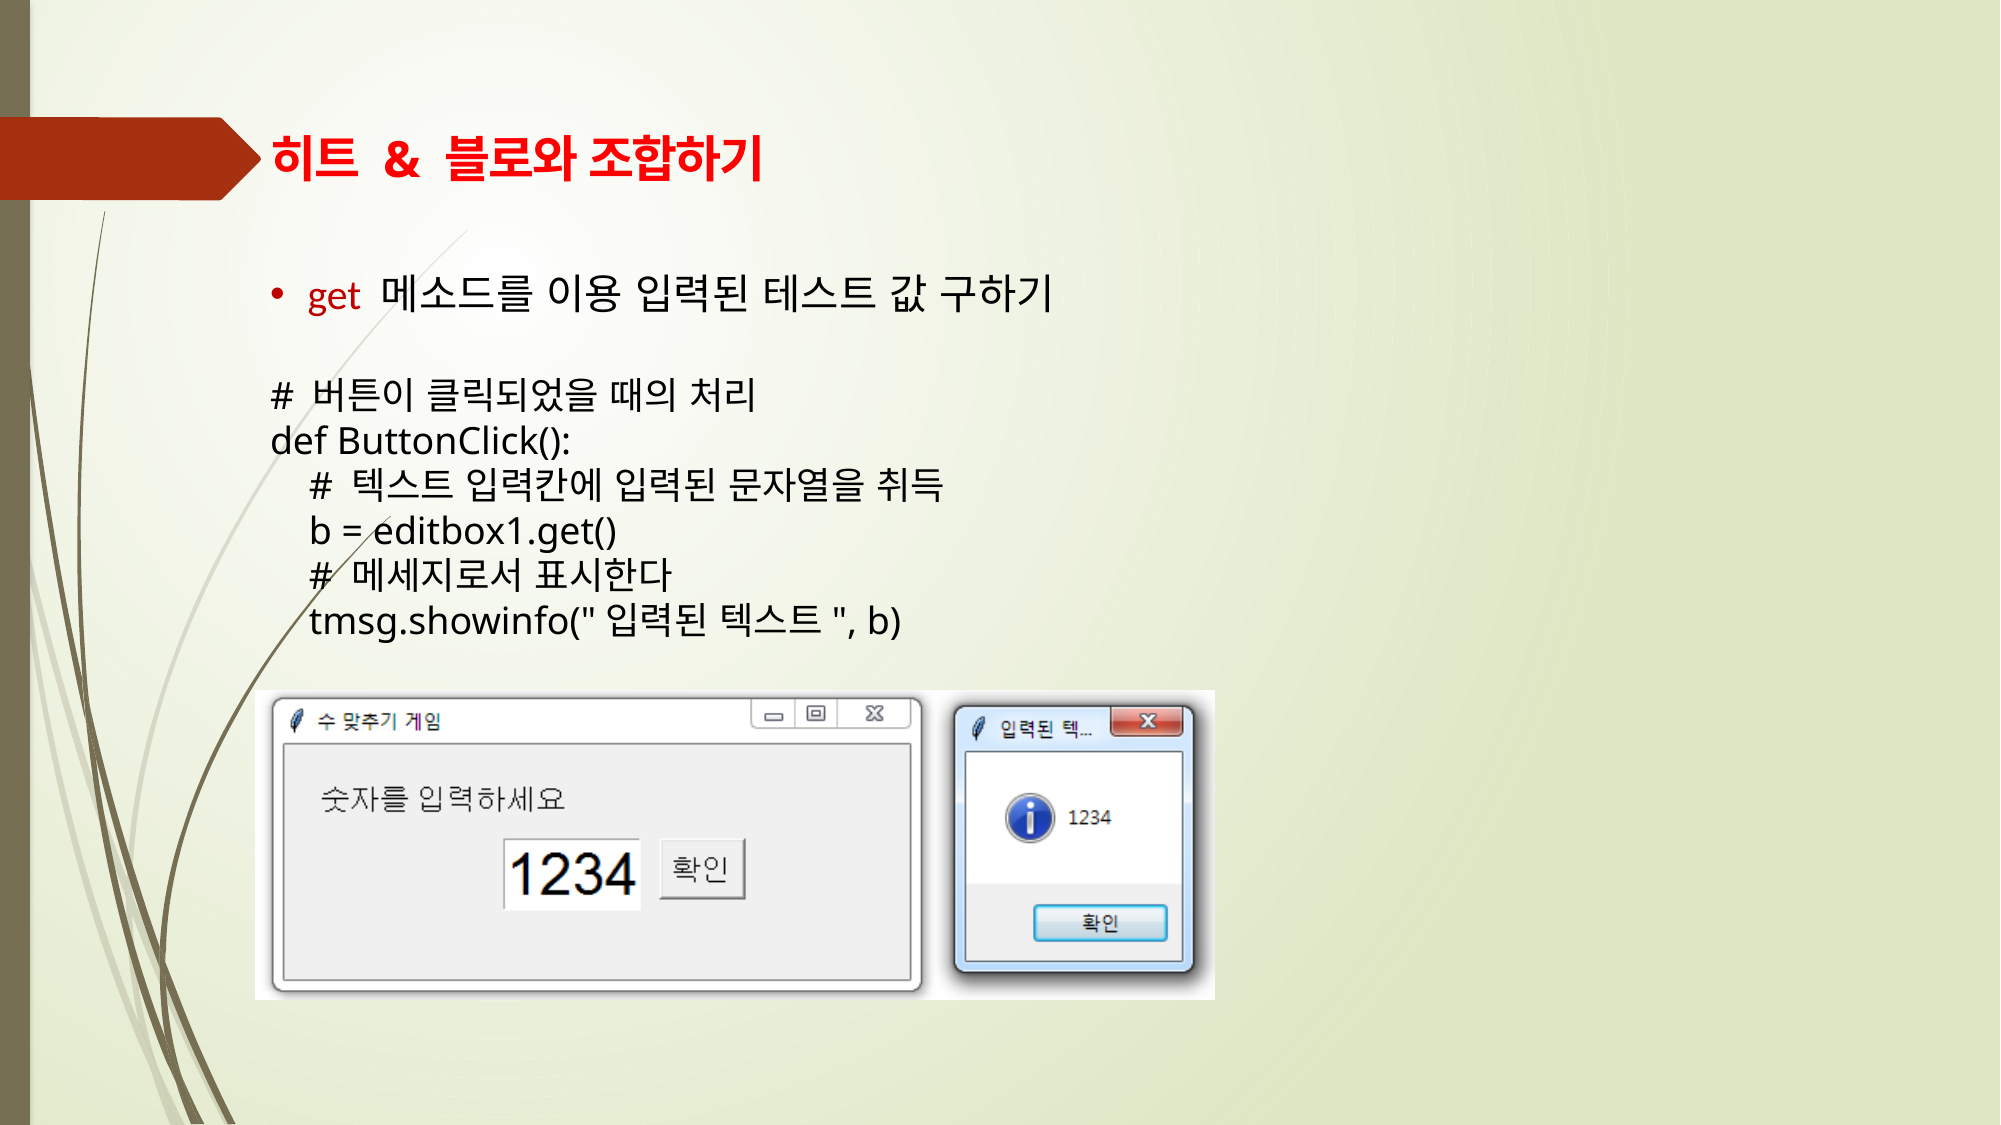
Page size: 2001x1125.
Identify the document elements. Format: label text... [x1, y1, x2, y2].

text_box get 메소드를 이용 입력된 테스트 값 구하기 [255, 235, 1820, 327]
text_box # 버튼이 클릭되었을 때의 처리 def ButtonClick(): # 텍스트 입력칸에 입력된 문자열을 취득 b = editbox1.get() # 메세지로서 표시한다 tmsg.showinfo("입력된 텍스트", b) [255, 364, 1256, 650]
text_box 히트 & 블로와 조합하기 [255, 118, 1533, 197]
picture [254, 690, 1215, 1001]
